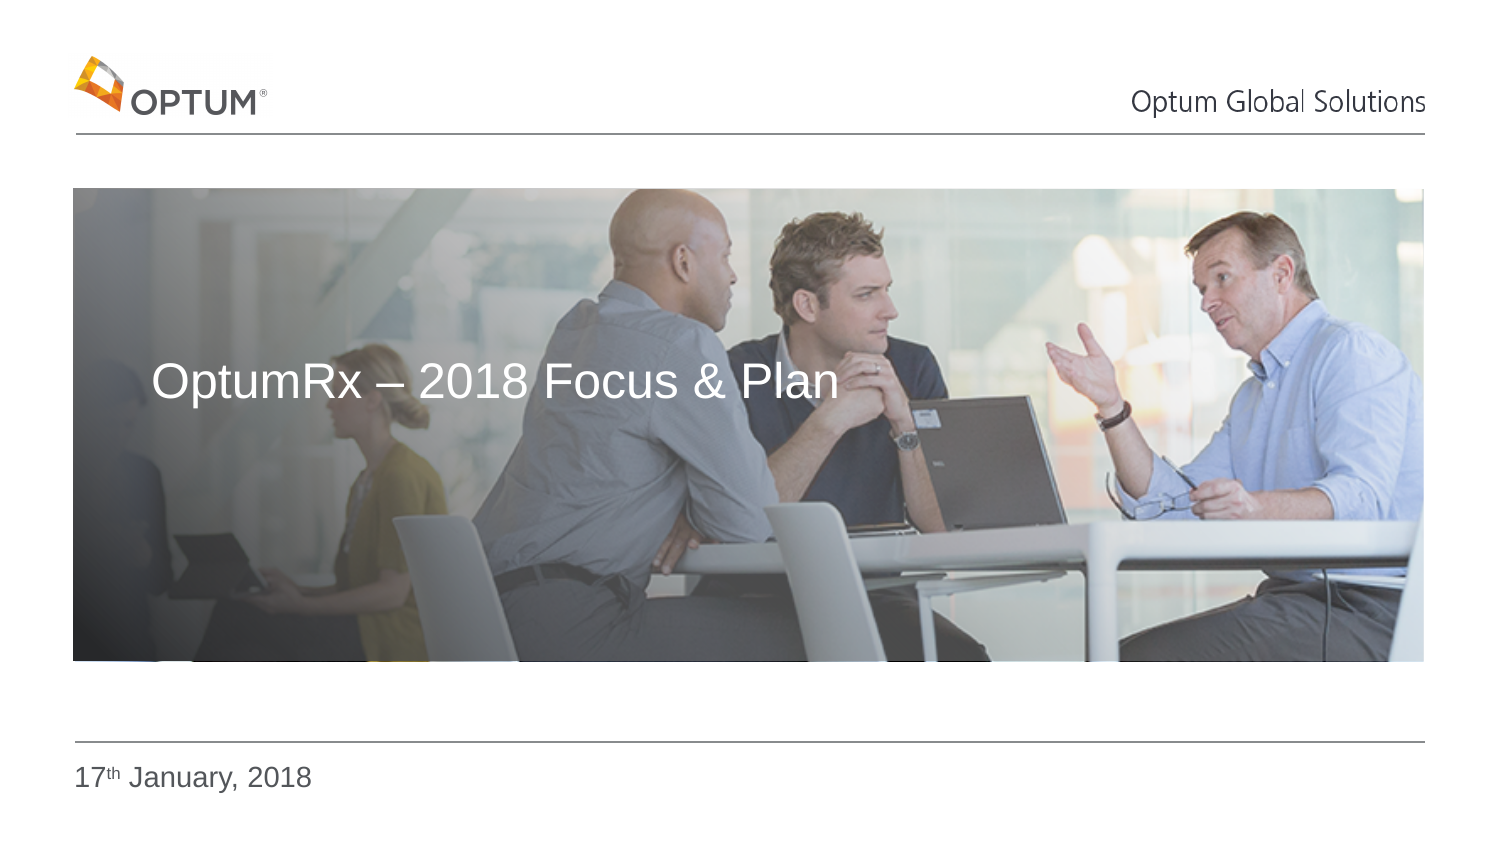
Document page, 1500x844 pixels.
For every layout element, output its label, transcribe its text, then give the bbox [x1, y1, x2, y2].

picture [1132, 89, 1425, 118]
picture [68, 53, 273, 118]
title 17th January, 2018 [59, 755, 1400, 825]
picture [74, 188, 1425, 662]
